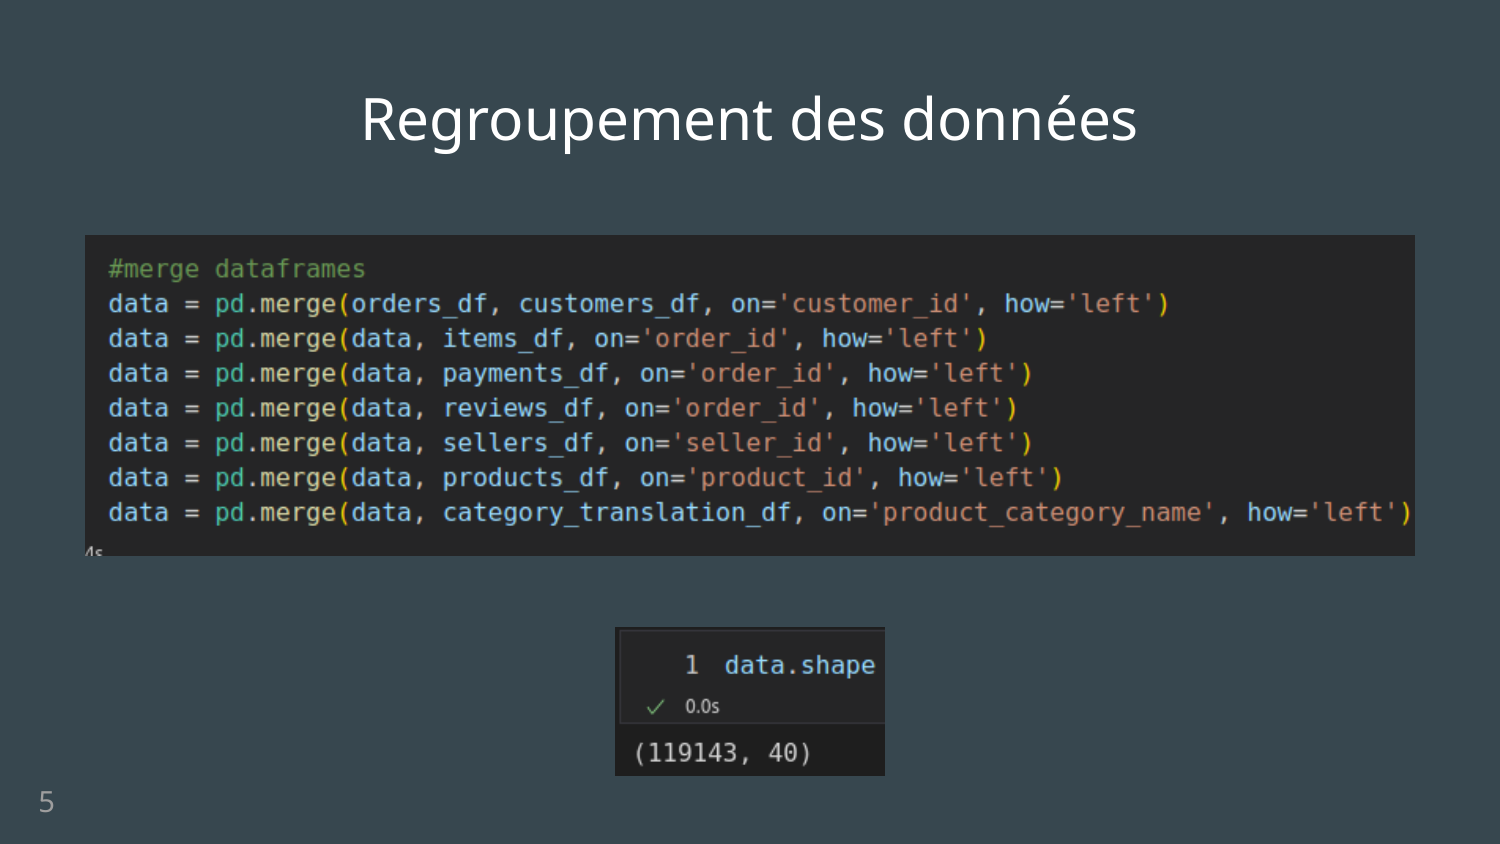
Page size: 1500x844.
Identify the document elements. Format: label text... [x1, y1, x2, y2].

picture [615, 627, 885, 777]
text_box 5 [23, 768, 69, 833]
title Regroupement des données [315, 46, 1185, 189]
picture [84, 235, 1415, 556]
